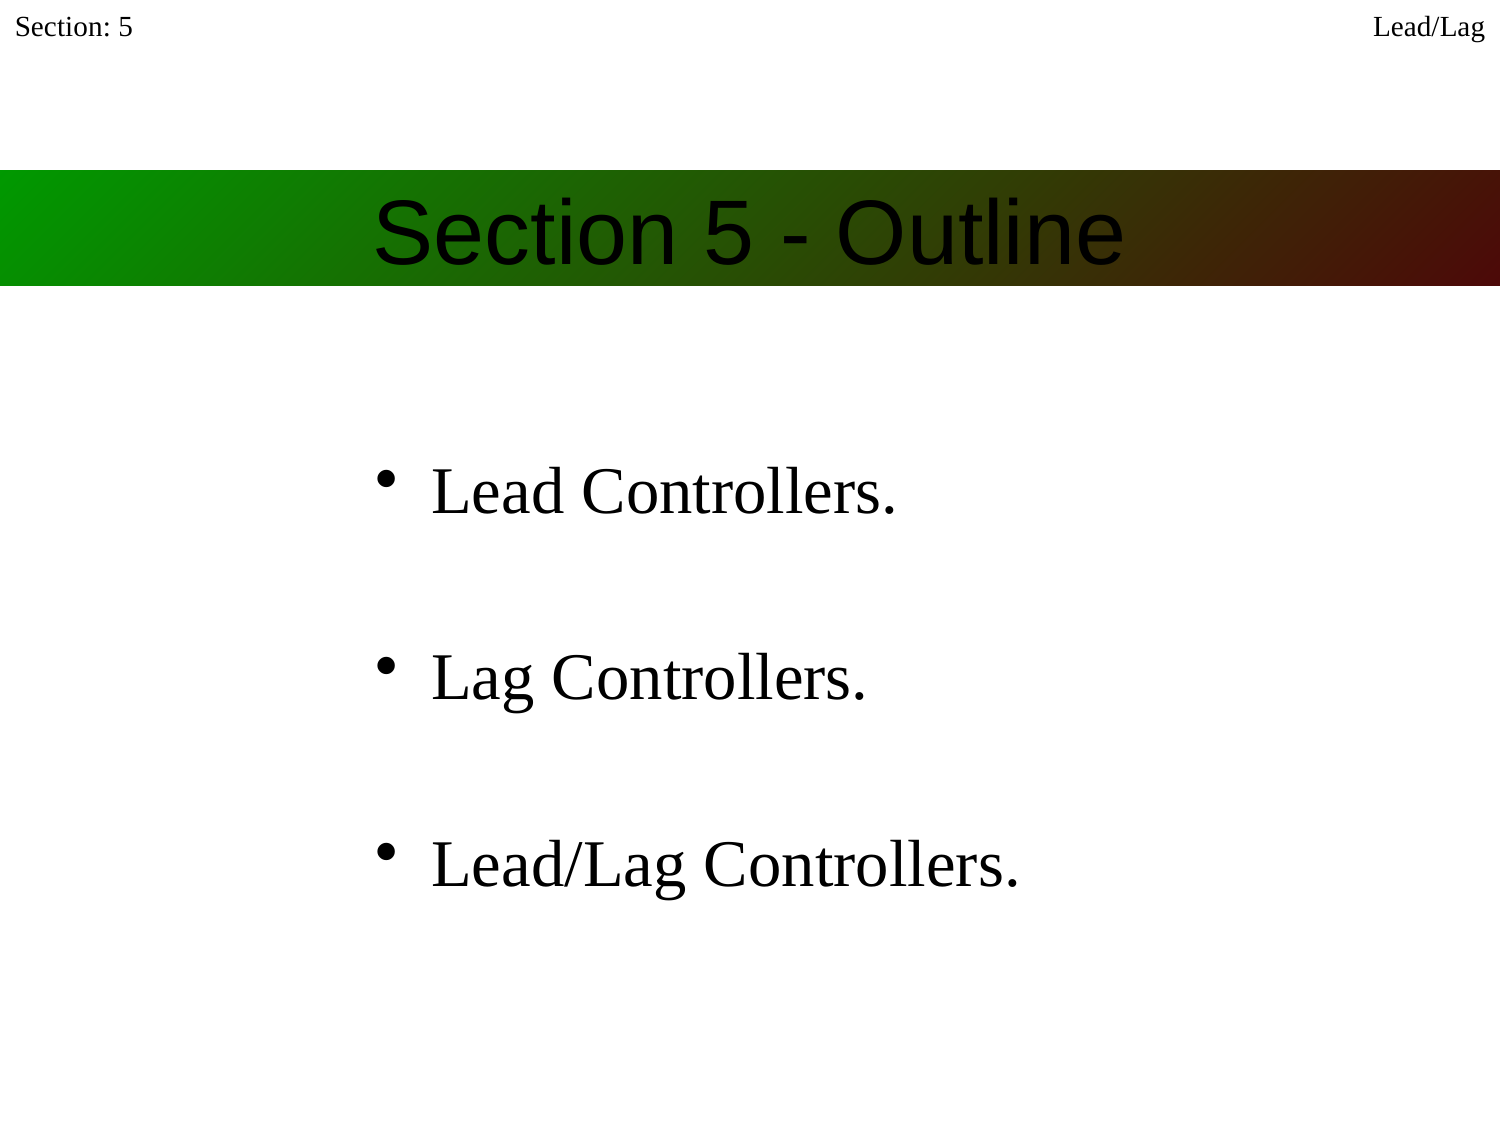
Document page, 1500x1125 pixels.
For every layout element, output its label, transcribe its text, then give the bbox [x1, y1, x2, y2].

text_box [1388, 170, 1500, 286]
text_box Lead Controllers. Lag Controllers. Lead/Lag Controllers. [360, 439, 1132, 993]
text_box Lead/Lag [1143, 0, 1500, 50]
text_box Section: 5 [0, 0, 266, 50]
text_box [0, 170, 112, 286]
text_box Section 5 - Outline [112, 134, 1388, 322]
